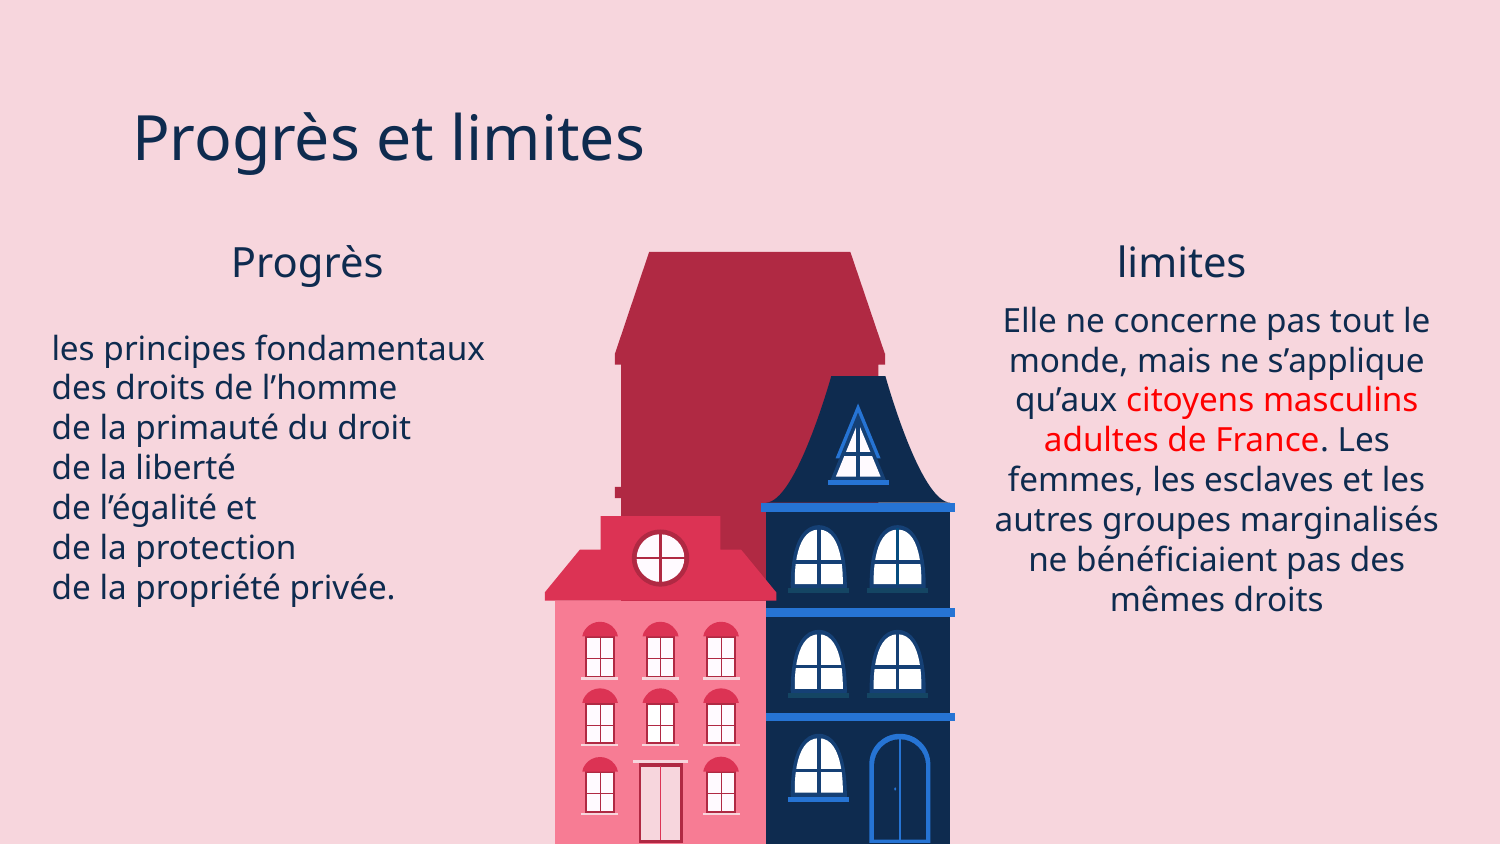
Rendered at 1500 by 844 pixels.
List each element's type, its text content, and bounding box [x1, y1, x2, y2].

title Progrès et limites [116, 88, 1383, 183]
title limites [982, 217, 1382, 283]
subtitle les principes fondamentaux des droits de l’homme de la primauté du droit de la liberté de l’égalité et de la protection de la propriété privée. [36, 311, 507, 474]
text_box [544, 251, 956, 844]
title Progrès [107, 217, 507, 301]
subtitle Elle ne concerne pas tout le monde, mais ne s’applique qu’aux citoyens masculins adultes de France. Les femmes, les esclaves et les autres groupes marginalisés ne bénéficiaient pas des mêmes droits [970, 283, 1464, 453]
